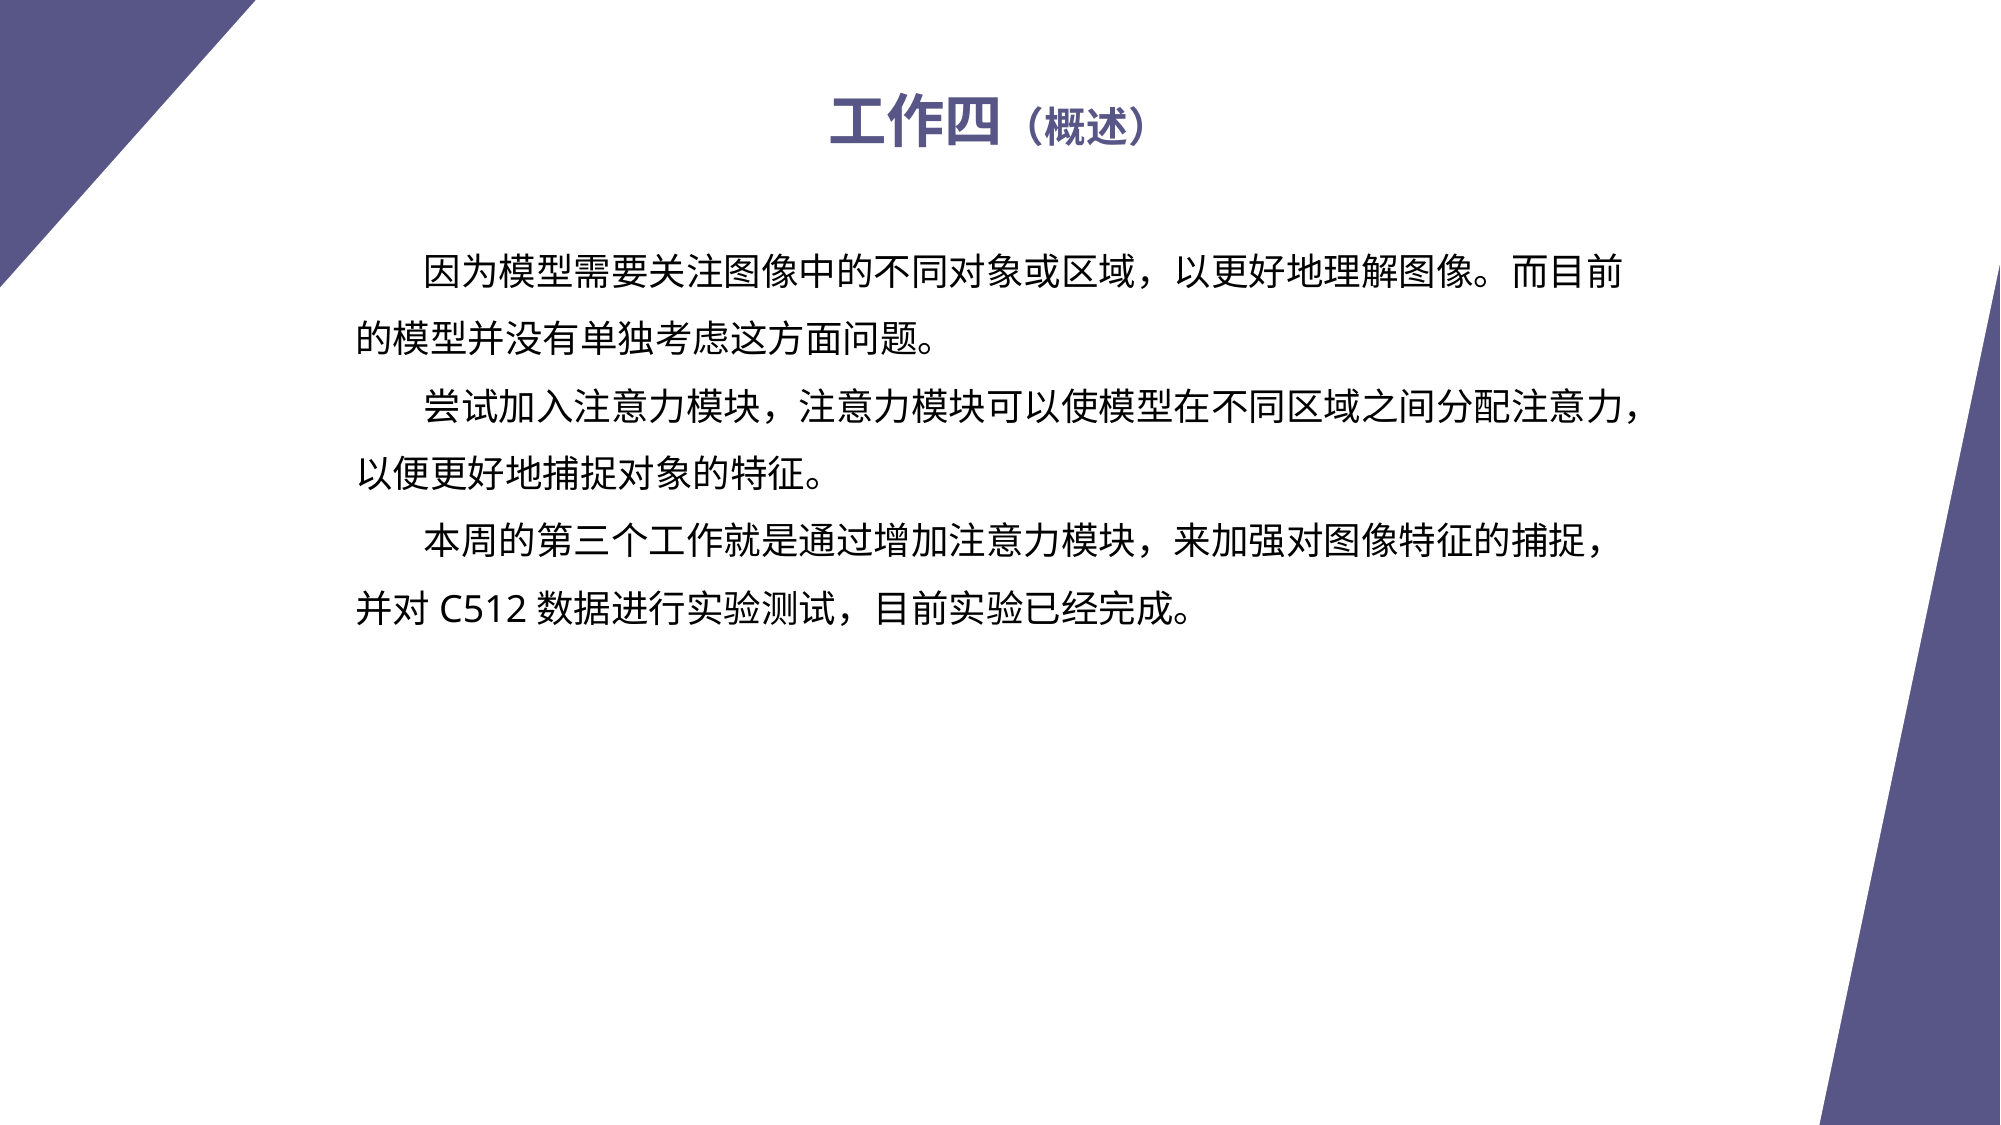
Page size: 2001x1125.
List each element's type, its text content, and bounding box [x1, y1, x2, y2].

text_box 工作四（概述） [813, 76, 1185, 162]
text_box [1817, 259, 2000, 1125]
text_box 因为模型需要关注图像中的不同对象或区域，以更好地理解图像。而目前的模型并没有单独考虑这方面问题。 尝试加入注意力模块，注意力模块可以使模型在不同区域之间分配注意力，以便更好地捕捉对象的特征。 本周的第三个工作就是通过增加注意力模块，来加强对图像特征的捕捉，并对C512数据进行实验测试，目前实验已经完成。 [340, 217, 1658, 638]
text_box [0, 0, 259, 291]
